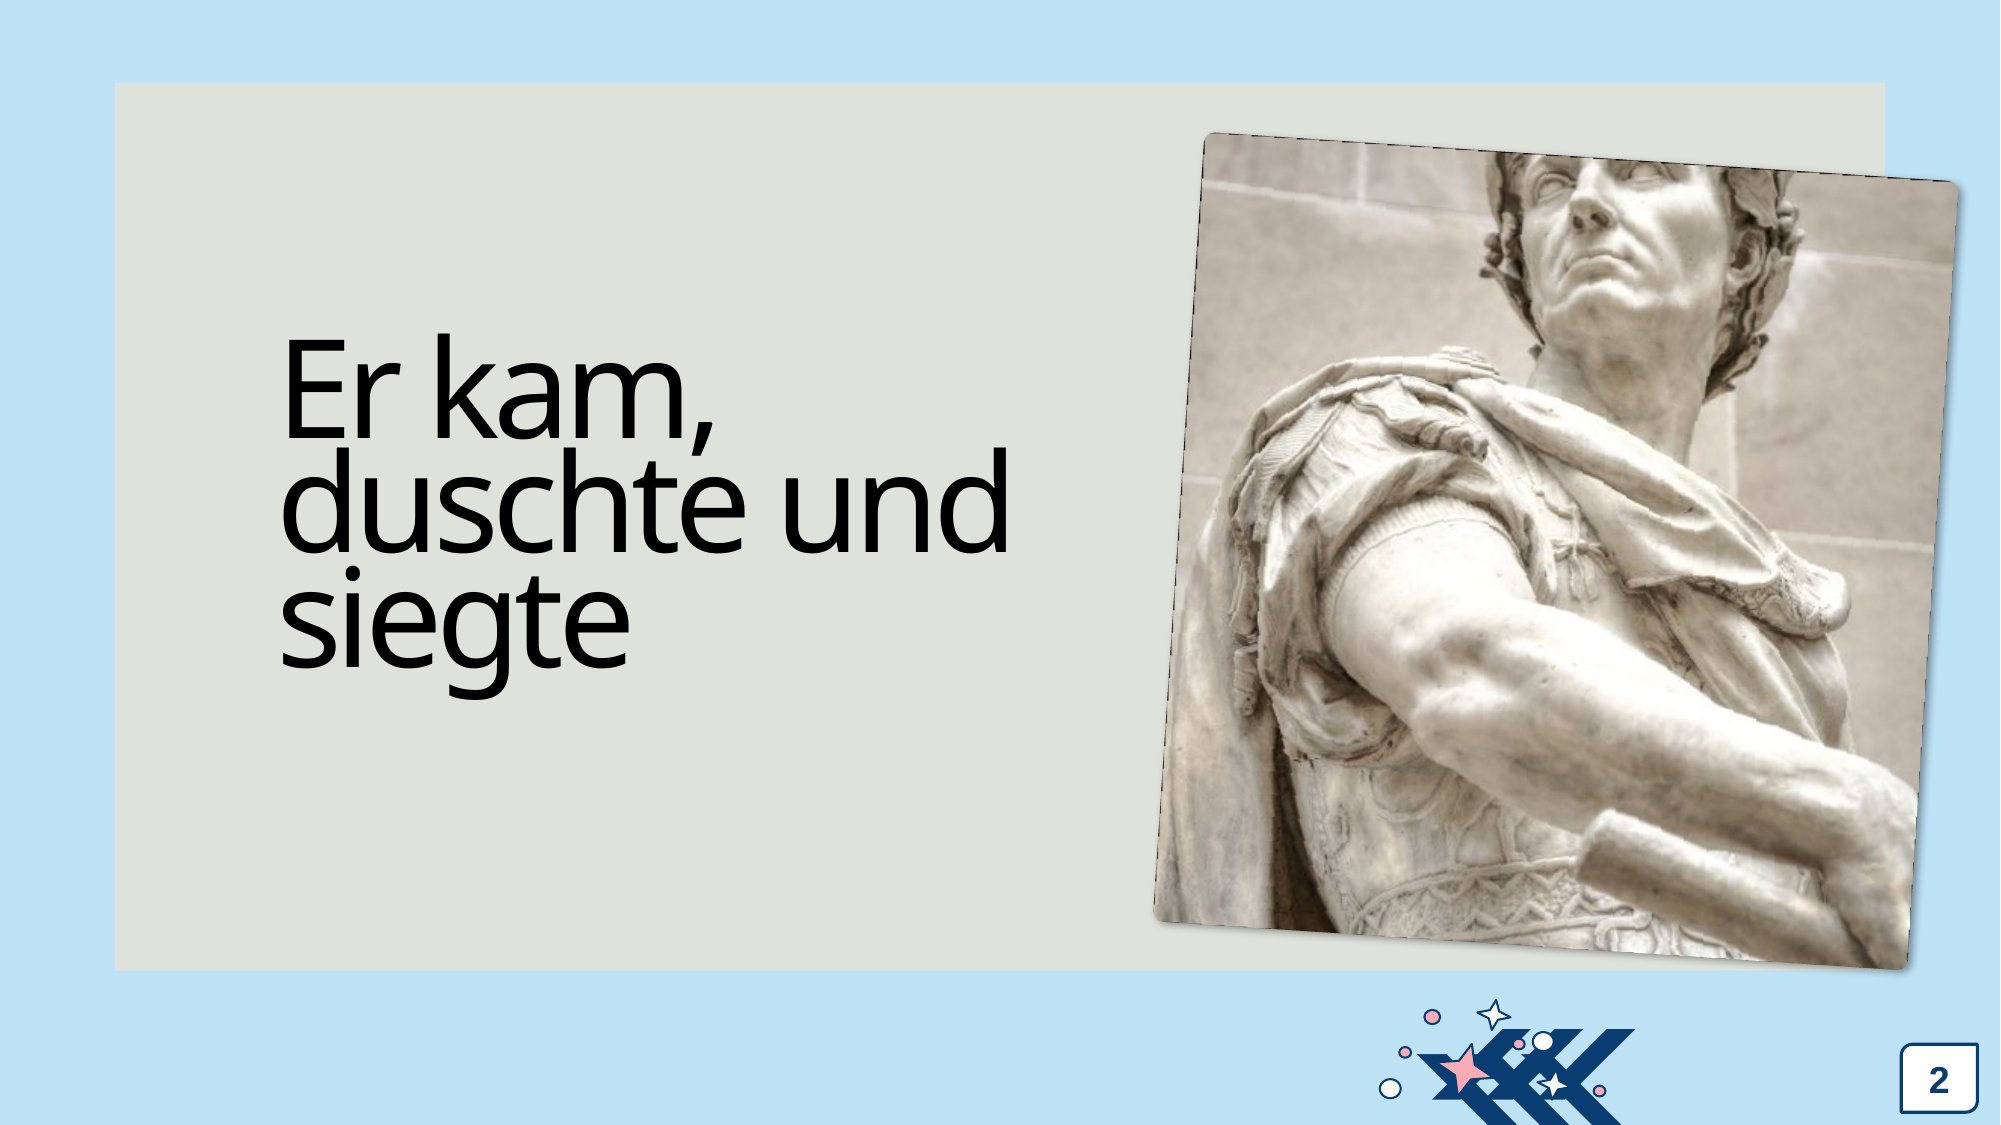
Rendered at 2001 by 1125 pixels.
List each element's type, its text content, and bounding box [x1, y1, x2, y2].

title Er kam, duschte und siegte [276, 351, 1130, 643]
slide_number 2 [1899, 1042, 1979, 1114]
text_box [114, 82, 1886, 972]
picture [1153, 133, 1958, 970]
